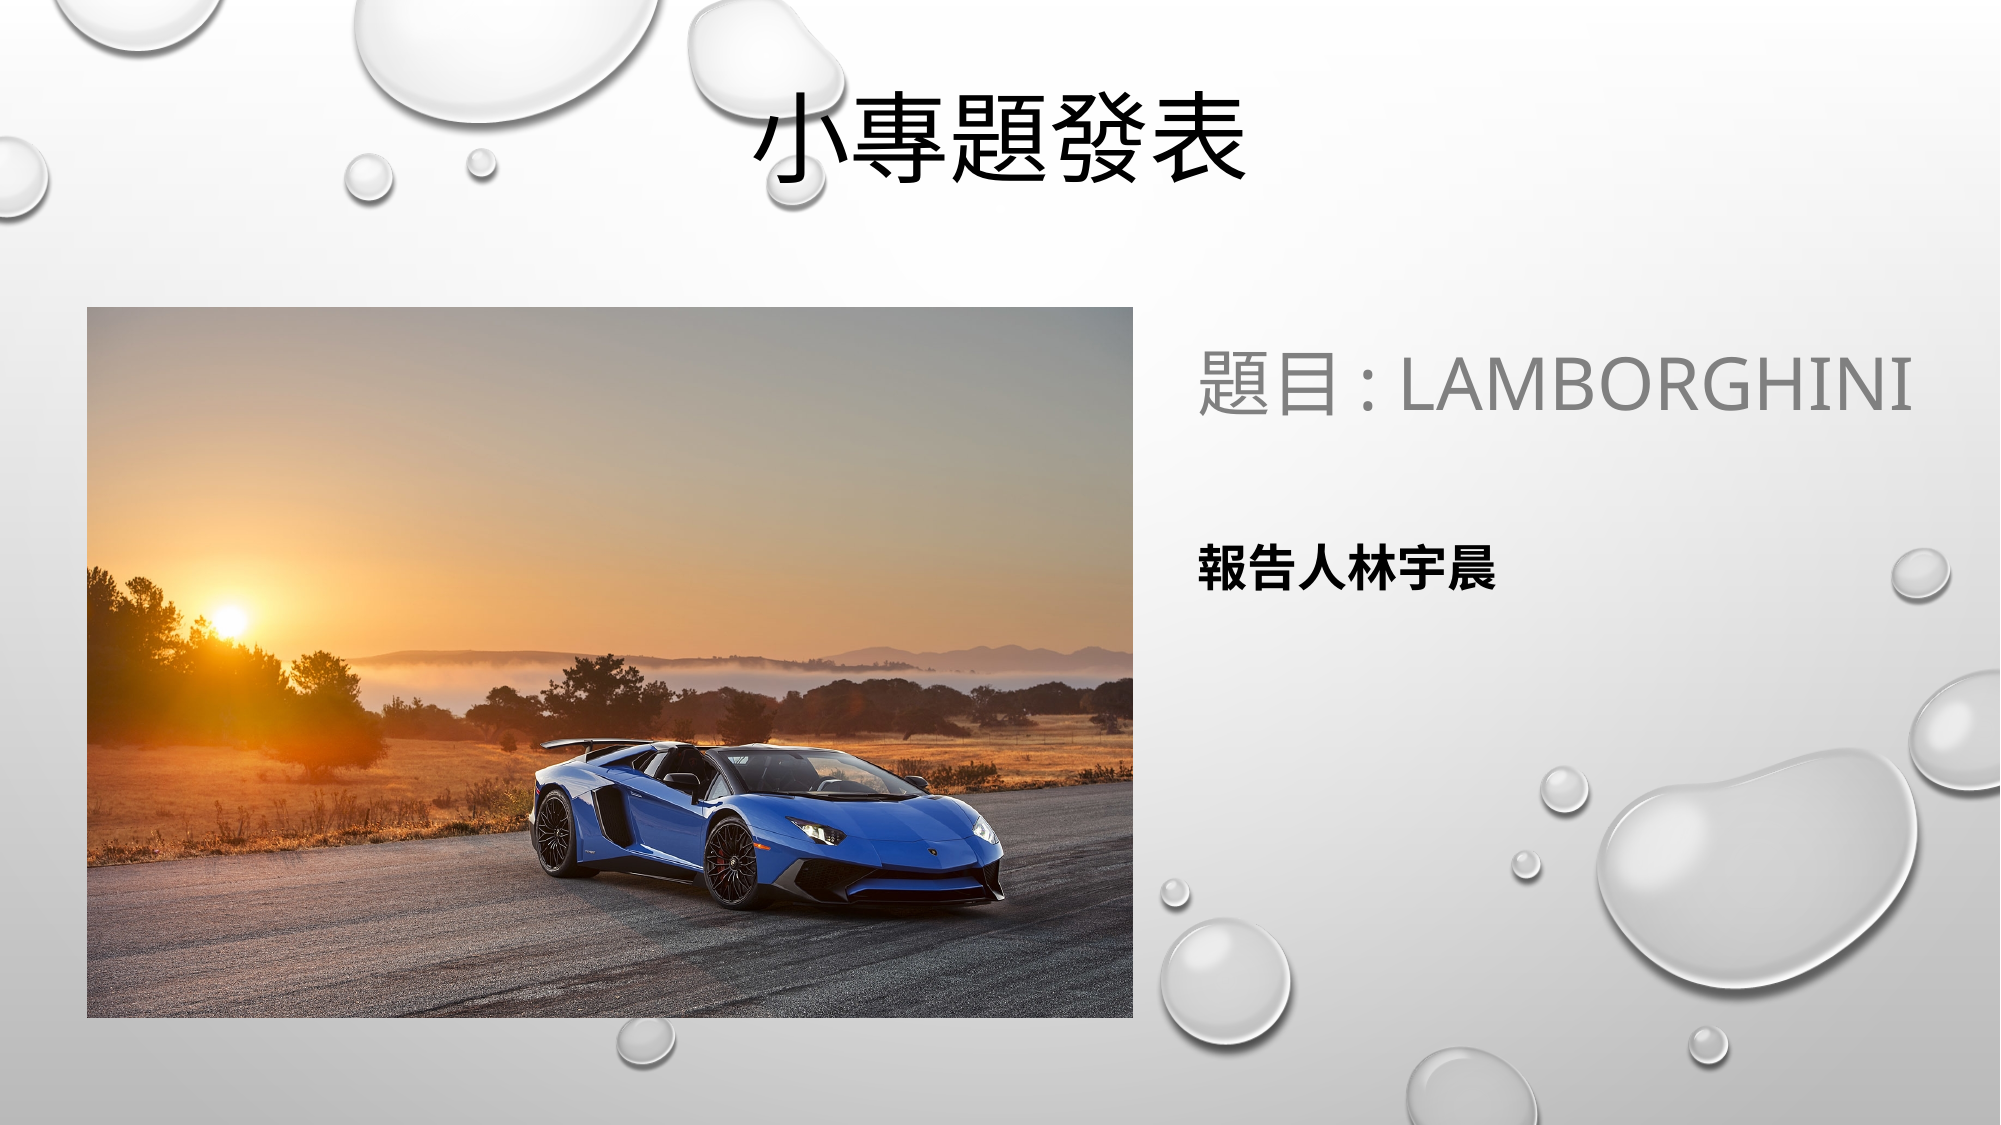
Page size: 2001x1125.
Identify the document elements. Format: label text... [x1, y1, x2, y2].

subtitle 題目: Lamborghini [1182, 251, 1979, 524]
picture [0, 0, 2000, 1125]
text_box 報告人林宇晨 [1182, 529, 1599, 605]
title 小專題發表 [554, 46, 1446, 205]
